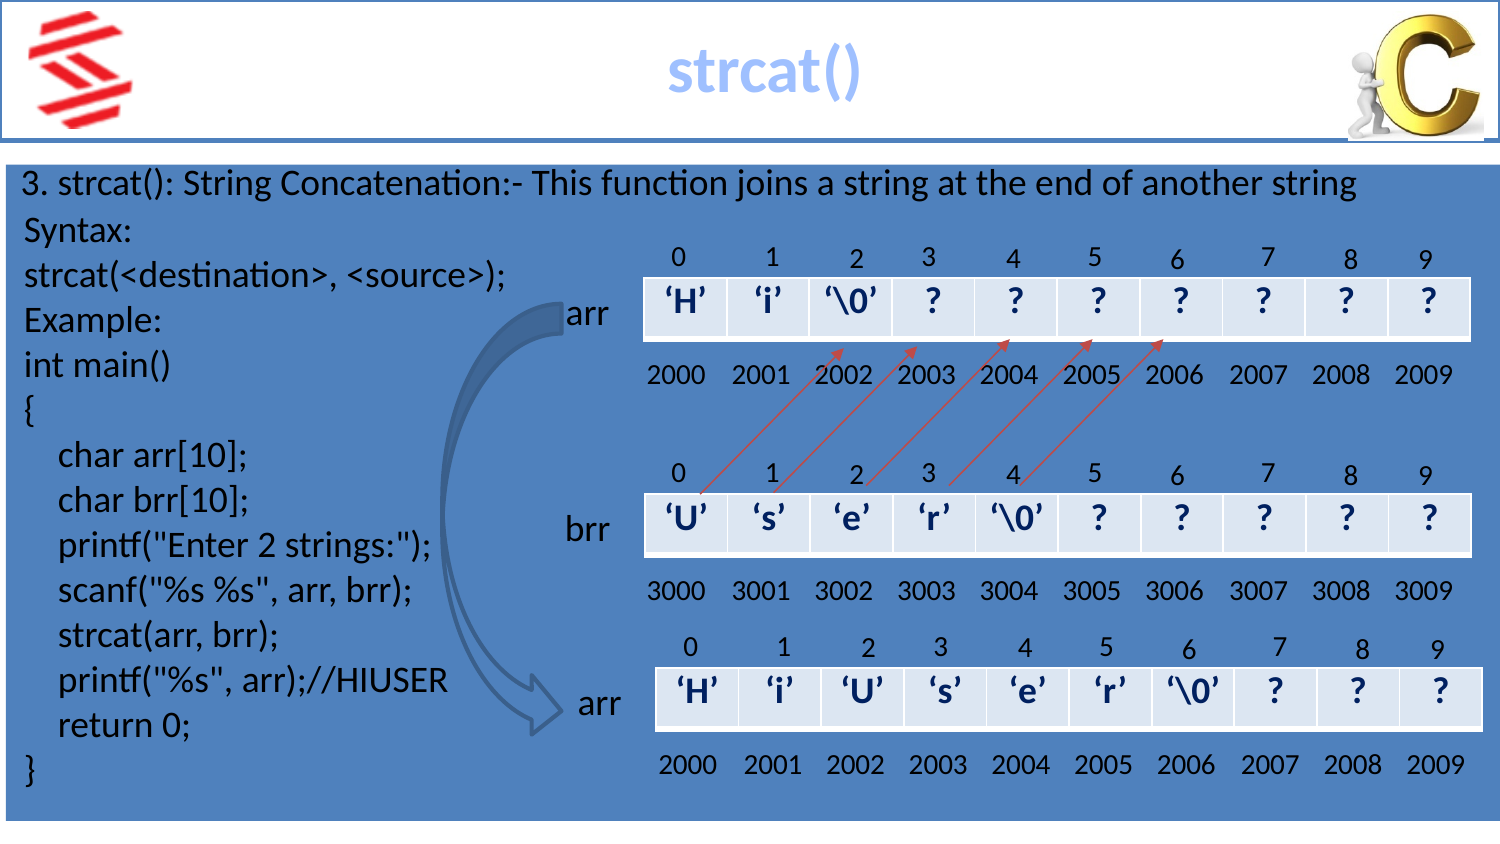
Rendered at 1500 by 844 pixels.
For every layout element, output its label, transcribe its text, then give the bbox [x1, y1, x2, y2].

table_header ? [1224, 495, 1305, 552]
text_box 2 [846, 621, 890, 672]
table_header ? [975, 279, 1056, 336]
text_box 2000 [629, 348, 697, 398]
text_box 3000 [629, 564, 714, 614]
text_box brr [549, 496, 627, 557]
text_box 9 [1415, 623, 1459, 673]
table_header ? [1235, 669, 1316, 726]
text_box [440, 301, 564, 737]
text_box 2008 [1294, 348, 1377, 398]
text_box 3. strcat(): String Concatenation:- This function joins a string at the end of another string [5, 150, 1484, 210]
text_box 3 [906, 230, 951, 280]
table_header ‘U’ [646, 495, 727, 552]
text_box 9 [1403, 449, 1447, 499]
table_header ? [1223, 279, 1304, 336]
text_box 3002 [797, 564, 879, 614]
text_box 2009 [1377, 348, 1471, 398]
text_box 2000 [641, 738, 726, 788]
text_box 8 [1328, 449, 1373, 499]
text_box 2006 [1139, 738, 1223, 788]
text_box arr [561, 670, 638, 730]
text_box 2005 [1057, 738, 1139, 788]
text_box 2003 [891, 738, 974, 788]
text_box 0 [656, 230, 701, 280]
text_box 2007 [1212, 348, 1294, 398]
table_header ? [1059, 495, 1140, 552]
table_header ‘i’ [728, 279, 808, 336]
text_box 6 [1155, 449, 1199, 499]
text_box 2002 [809, 738, 891, 788]
text_box 3006 [1128, 564, 1212, 614]
text_box 4 [991, 494, 1035, 498]
text_box 1 [749, 230, 794, 280]
picture [23, 11, 141, 130]
text_box 3007 [1212, 564, 1294, 614]
table_header ? [1318, 669, 1399, 726]
text_box 2006 [1168, 348, 1212, 398]
title strcat() [0, 0, 1500, 143]
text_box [1019, 338, 1164, 486]
table_header ? [1306, 279, 1387, 336]
table_header ‘s’ [728, 503, 809, 552]
text_box 4 [991, 231, 1035, 282]
text_box 2001 [726, 738, 809, 788]
text_box 4 [1003, 621, 1047, 672]
table_header ? [1389, 279, 1469, 336]
text_box 3003 [879, 564, 962, 614]
text_box 2004 [974, 738, 1057, 788]
text_box 6 [1167, 623, 1211, 673]
text_box 7 [1246, 445, 1290, 496]
text_box arr [549, 280, 627, 341]
text_box 0 [656, 445, 694, 496]
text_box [699, 347, 770, 495]
table_header ? [1142, 495, 1222, 552]
text_box 7 [1257, 619, 1302, 670]
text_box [948, 338, 1018, 486]
picture [1348, 11, 1484, 141]
text_box 6 [1155, 233, 1199, 283]
text_box 9 [1403, 233, 1447, 283]
table_header ? [1389, 495, 1470, 552]
text_box 3004 [962, 564, 1045, 614]
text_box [773, 345, 864, 493]
text_box 3 [918, 619, 962, 670]
table_header ‘\0’ [1153, 669, 1233, 726]
text_box 3008 [1294, 564, 1377, 614]
table_header ‘H’ [645, 279, 726, 336]
table_header ‘\0’ [976, 495, 1057, 552]
text_box 2008 [1306, 738, 1389, 788]
table_header ‘\0’ [810, 279, 891, 336]
table_header ‘H’ [657, 669, 738, 726]
text_box 8 [1340, 623, 1384, 673]
table_header ‘r’ [894, 495, 975, 552]
text_box 2 [834, 231, 878, 282]
table_header ‘e’ [987, 669, 1068, 726]
text_box 5 [1072, 230, 1117, 280]
text_box 7 [1246, 230, 1290, 280]
text_box 3001 [714, 564, 797, 614]
text_box 3005 [1045, 564, 1128, 614]
table_header ‘U’ [822, 669, 903, 726]
text_box 0 [668, 619, 712, 670]
text_box 2009 [1389, 738, 1483, 788]
table_header ‘e’ [811, 501, 892, 552]
table_header ? [1058, 279, 1139, 336]
table_header ? [1307, 495, 1388, 552]
table_header ‘s’ [905, 669, 986, 726]
table_header ? [1400, 669, 1481, 726]
text_box Syntax: strcat(<destination>, <source>); Example: int main() { char arr[10]; char brr[10]; printf("Enter 2 strings:"); scanf("%s %s", arr, brr); strcat(arr, brr); printf("%s", arr);//HIUSER return 0; } [9, 197, 522, 798]
text_box 2007 [1223, 738, 1306, 788]
text_box 3009 [1377, 564, 1471, 614]
text_box 1 [761, 619, 806, 670]
table_header ? [893, 279, 974, 336]
text_box 5 [1084, 619, 1128, 670]
table_header ‘r’ [1070, 669, 1151, 726]
text_box [4, 163, 1500, 823]
table_header ? [1141, 279, 1222, 336]
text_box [865, 338, 947, 486]
table_header ‘i’ [739, 669, 820, 726]
text_box 8 [1328, 233, 1373, 283]
